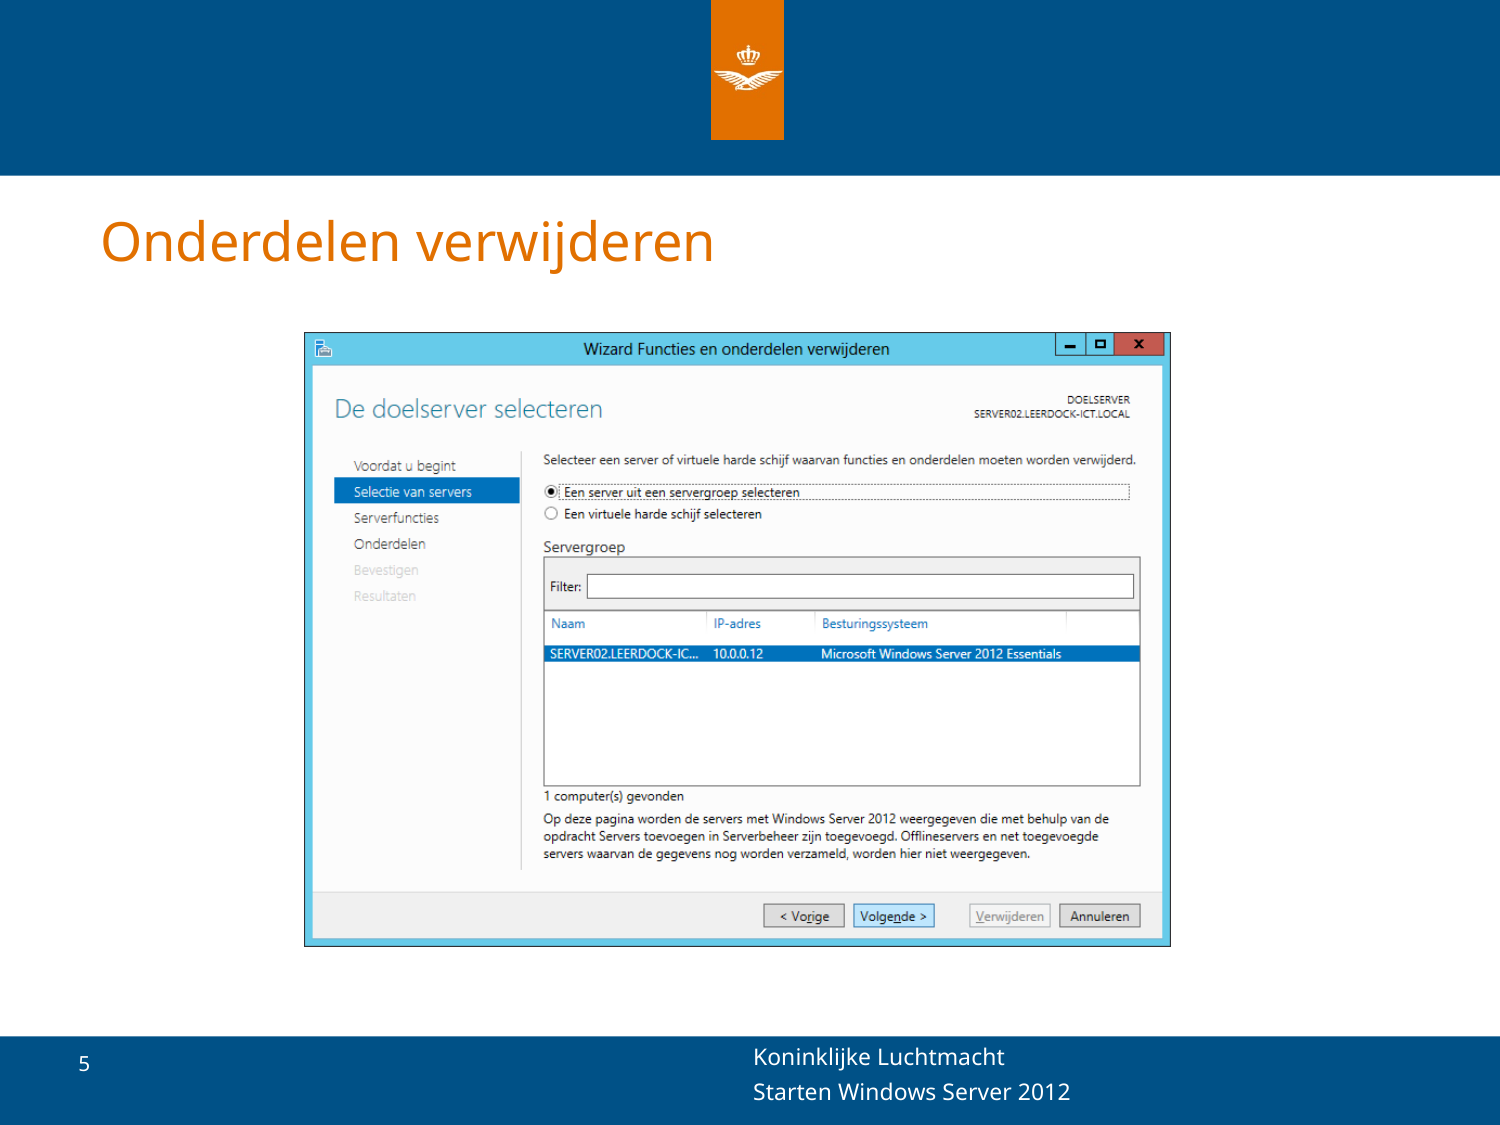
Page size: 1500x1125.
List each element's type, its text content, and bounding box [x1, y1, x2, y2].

title Onderdelen verwijderen [100, 207, 1376, 273]
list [304, 331, 1171, 947]
picture [711, 0, 784, 140]
